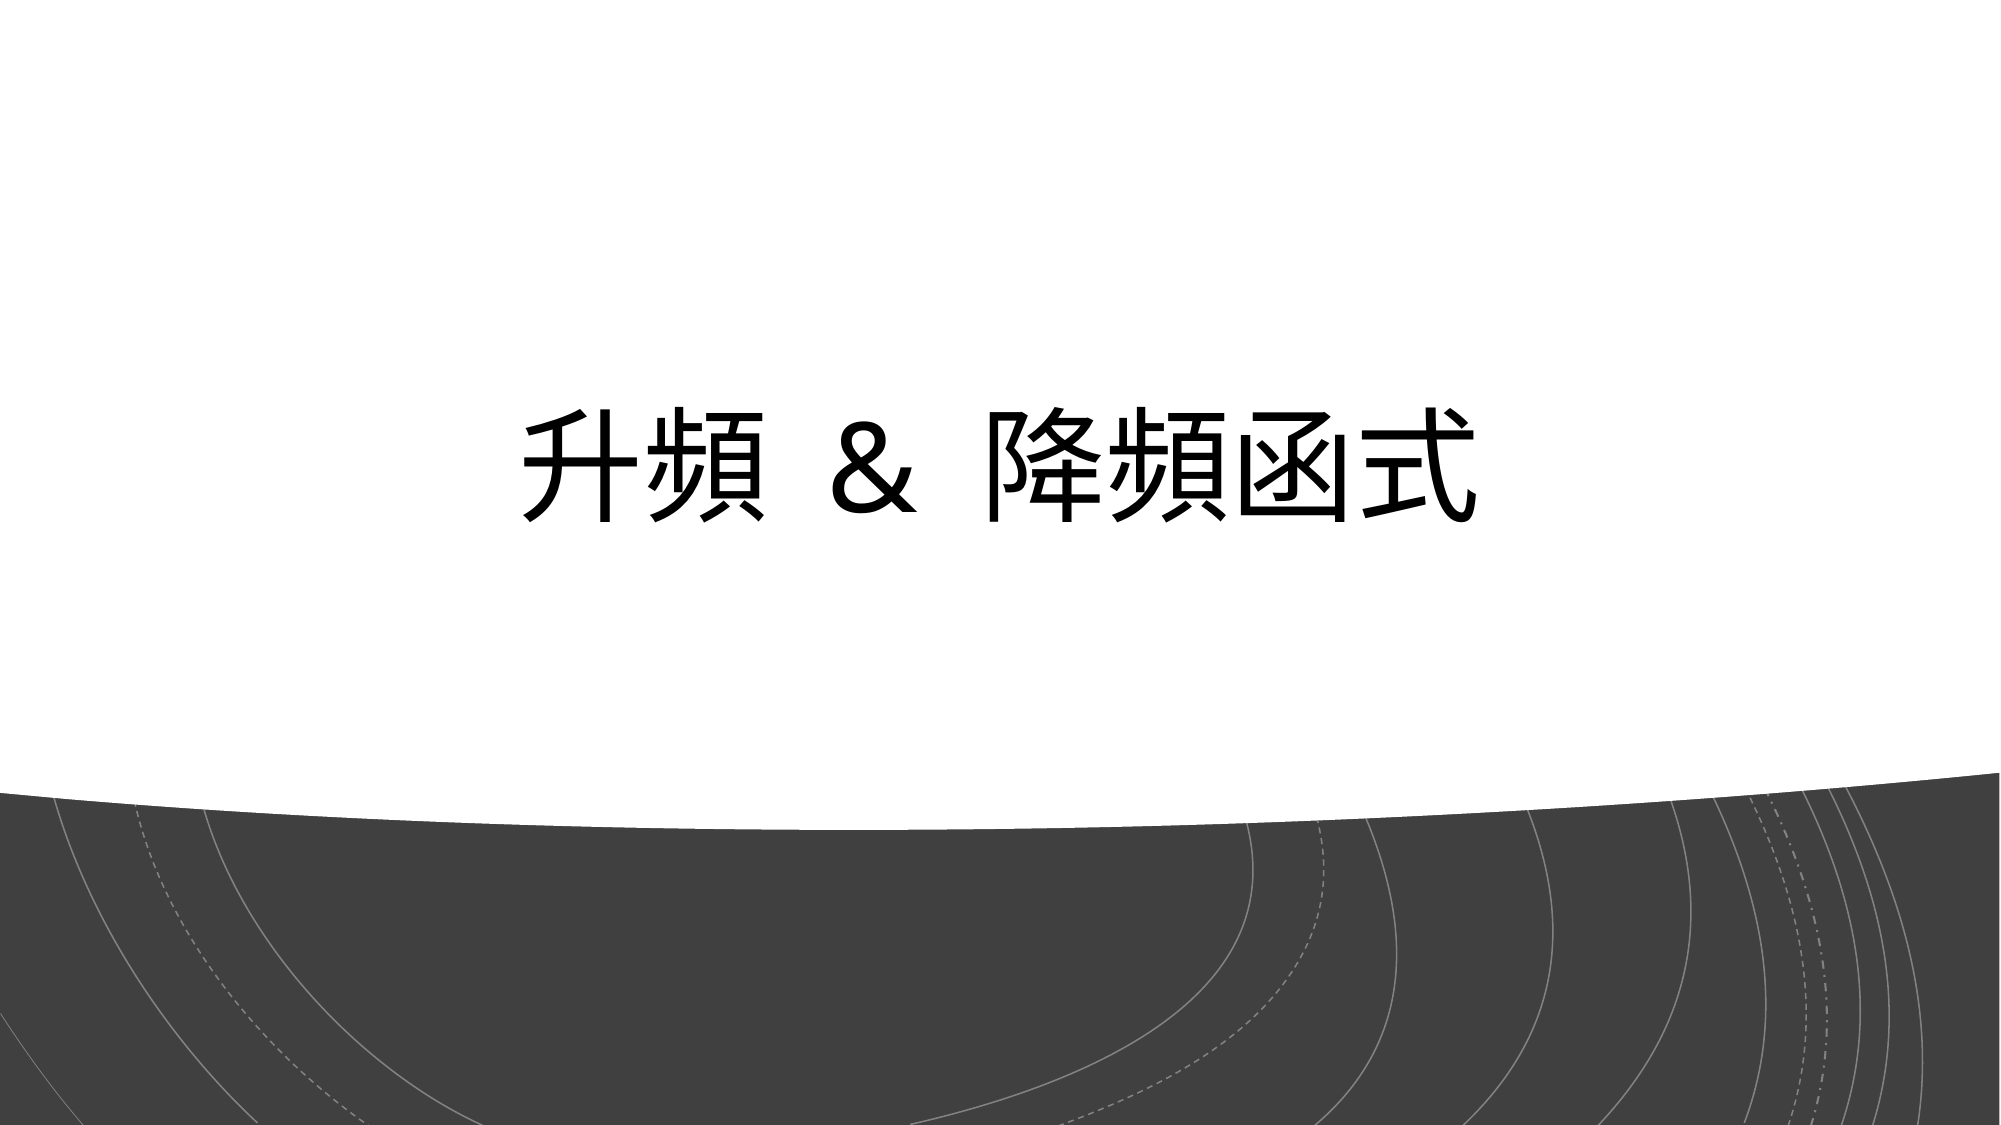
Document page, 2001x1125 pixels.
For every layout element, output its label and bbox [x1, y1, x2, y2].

text_box [0, 0, 1999, 1125]
